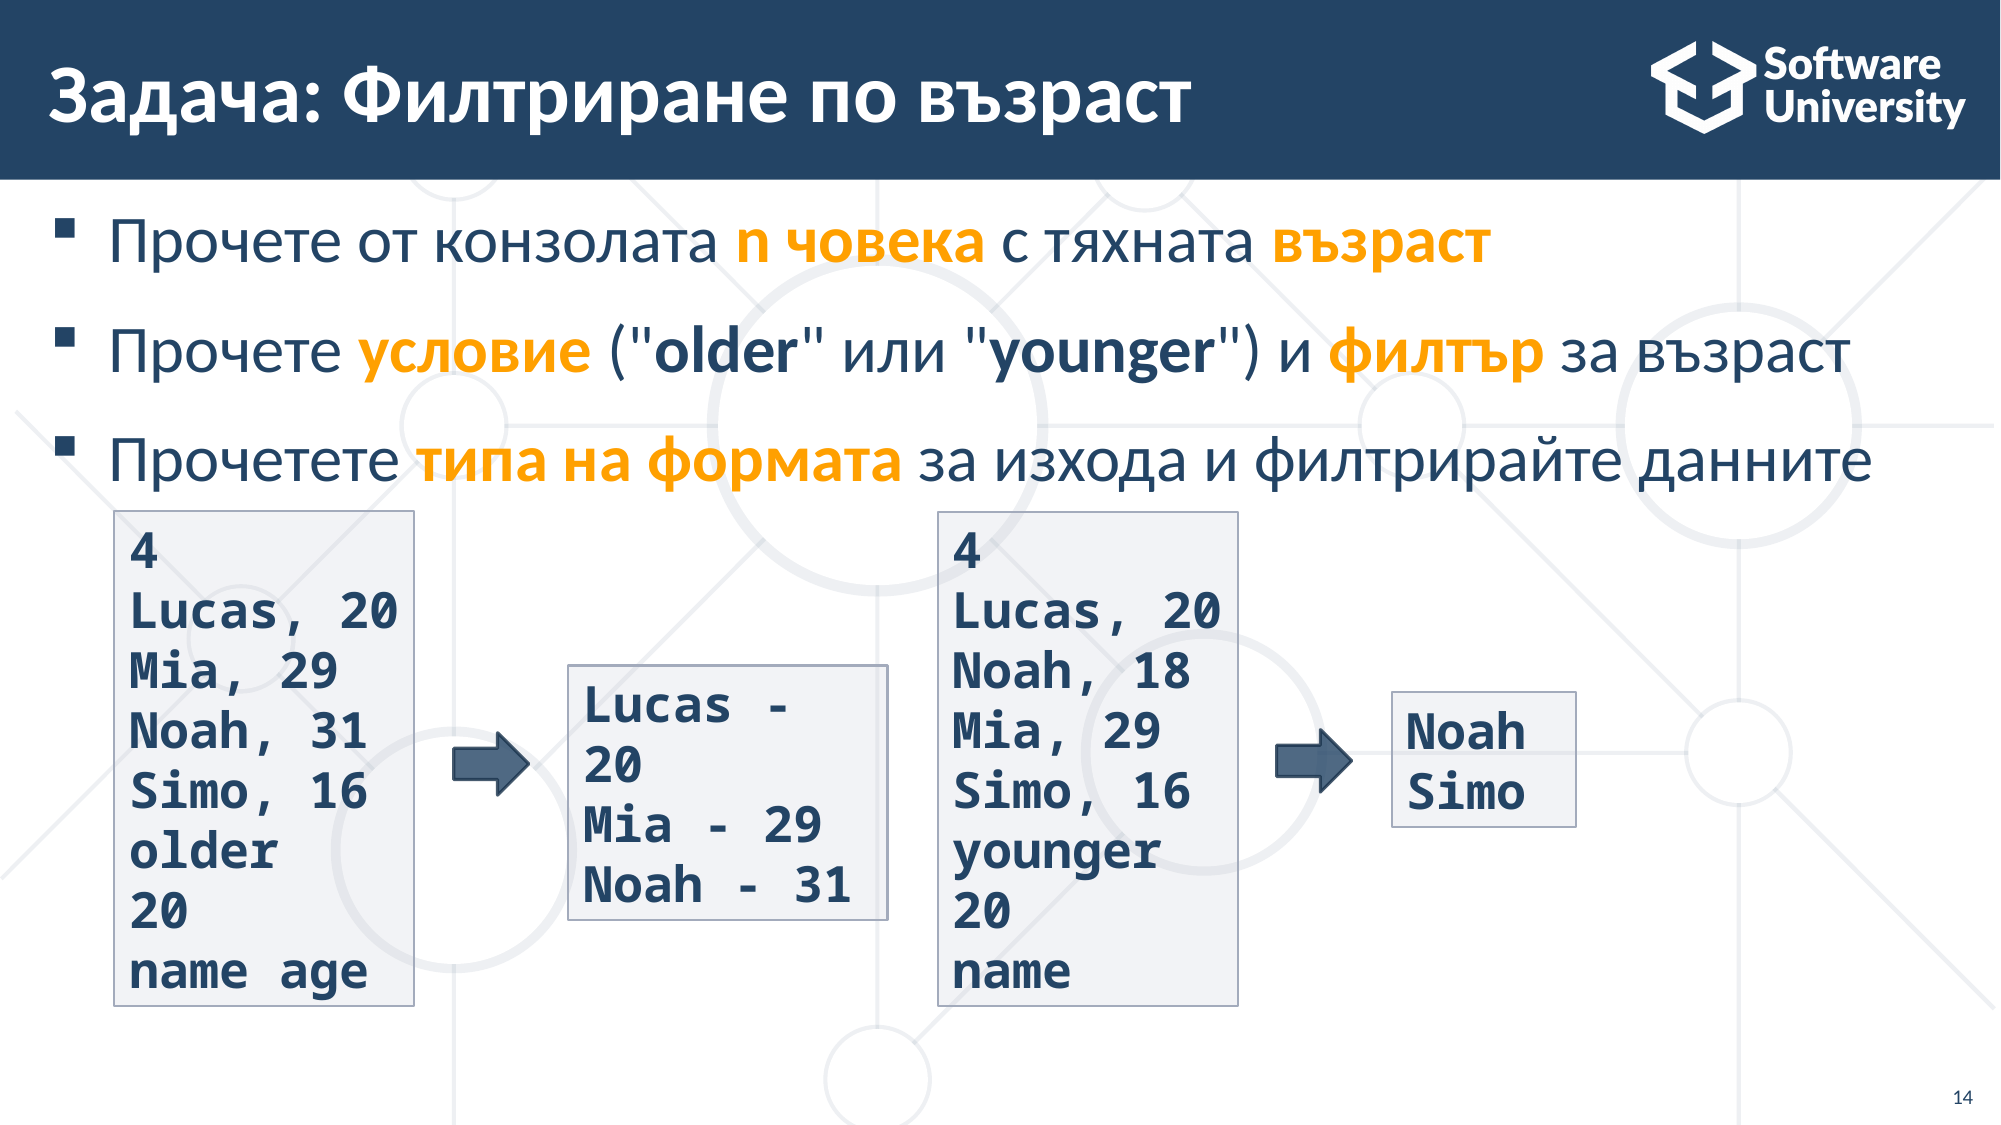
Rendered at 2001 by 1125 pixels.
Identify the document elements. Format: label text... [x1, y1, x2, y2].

text_box [451, 730, 531, 798]
text_box Noah Simo [1392, 691, 1577, 827]
list Прочете от конзолата n човека с тяхната възраст Прочете условие ("older" или "younger") и филтър за възраст Прочетете типа на формата за изхода и филтрирайте данните [31, 186, 1968, 1100]
text_box 4 Lucas, 20 Noah, 18 Mia, 29 Simo, 16 younger 20 name [937, 511, 1238, 1007]
text_box 4 Lucas, 20 Mia, 29 Noah, 31 Simo, 16 older 20 name age [114, 511, 415, 1006]
slide_number 14 [1927, 1067, 1989, 1117]
picture [1651, 41, 1966, 134]
text_box [1274, 727, 1354, 795]
text_box Lucas - 20 Mia - 29 Noah - 31 [568, 665, 888, 921]
title Задача: Филтриране по възраст [31, 16, 1625, 162]
